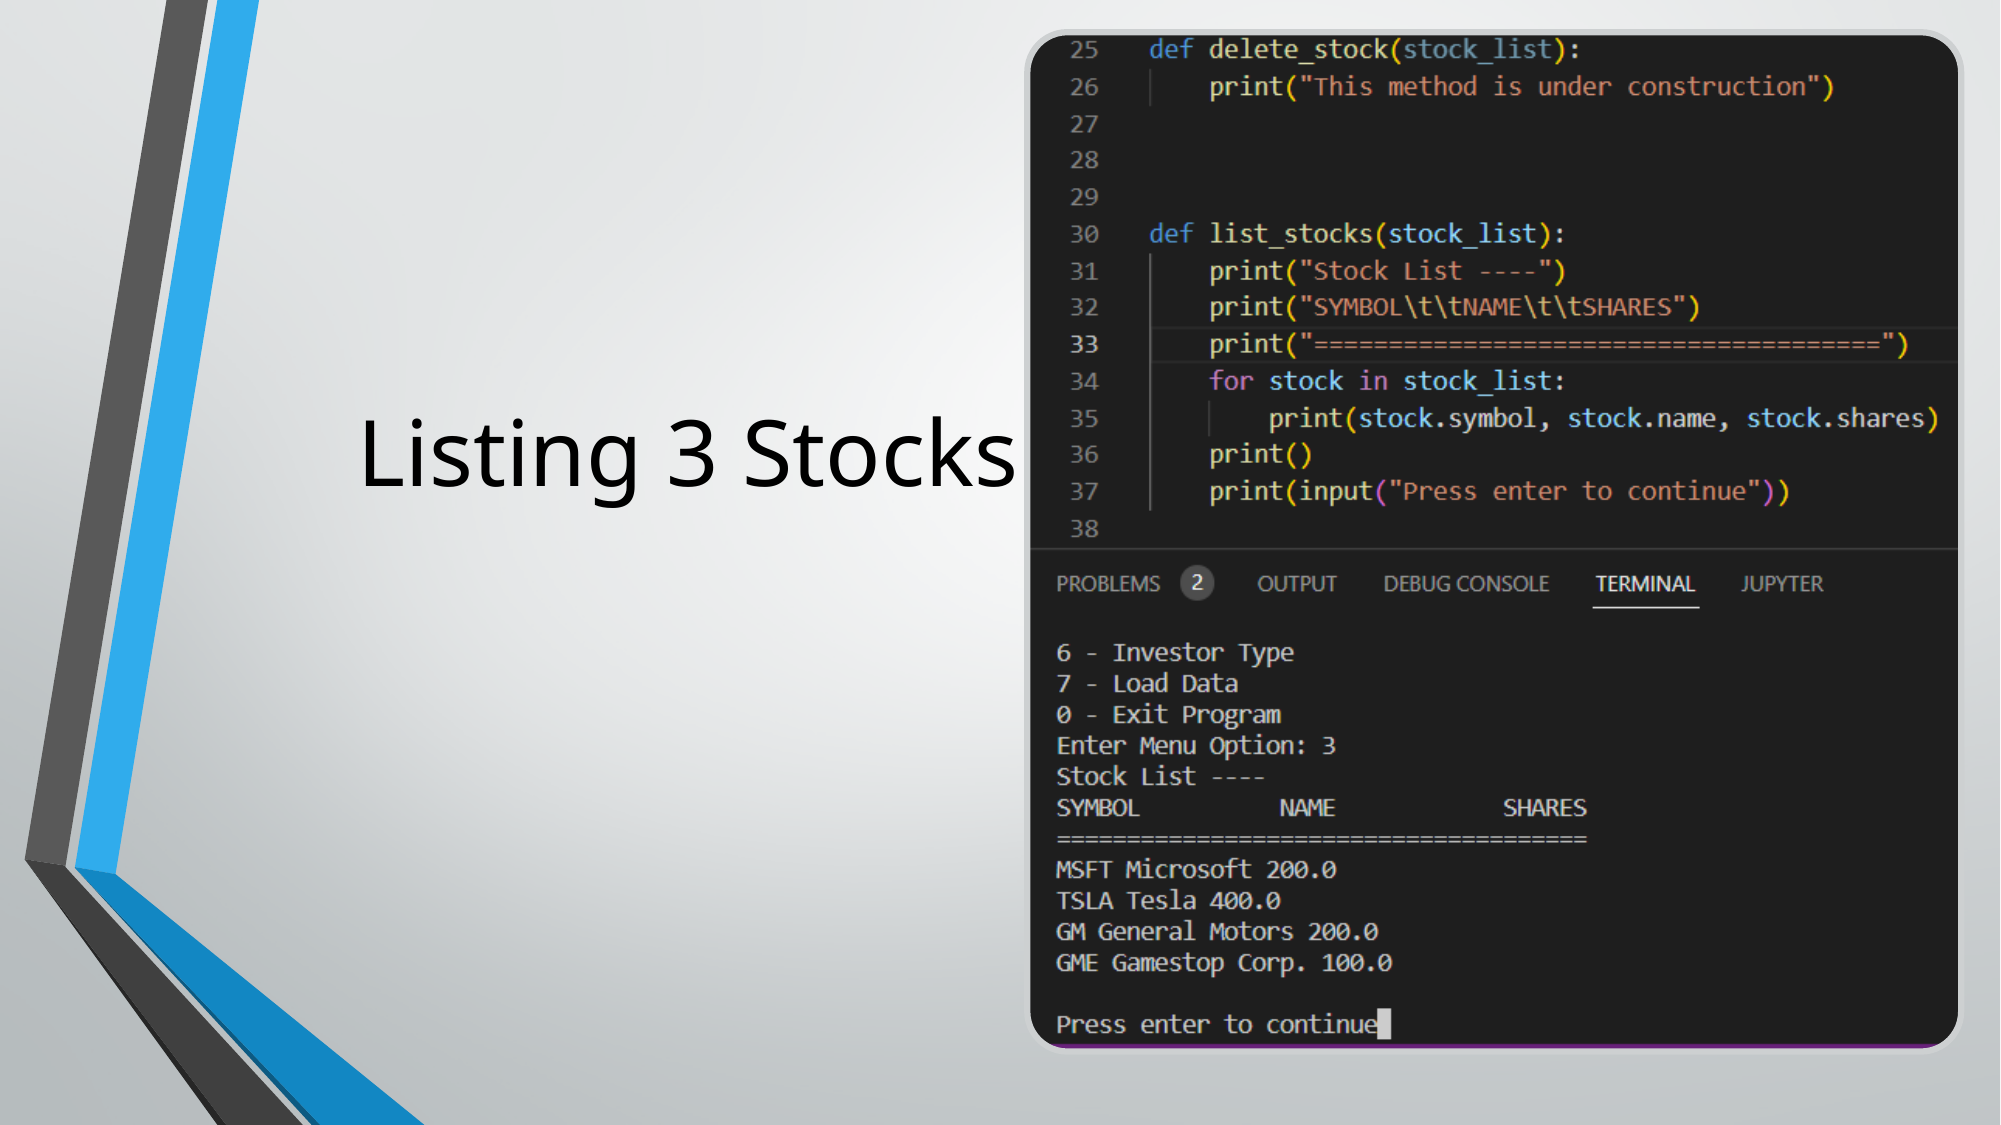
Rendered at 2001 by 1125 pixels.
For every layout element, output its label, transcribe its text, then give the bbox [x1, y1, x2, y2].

picture [1027, 31, 1962, 1052]
title Listing 3 Stocks [243, 287, 1024, 513]
